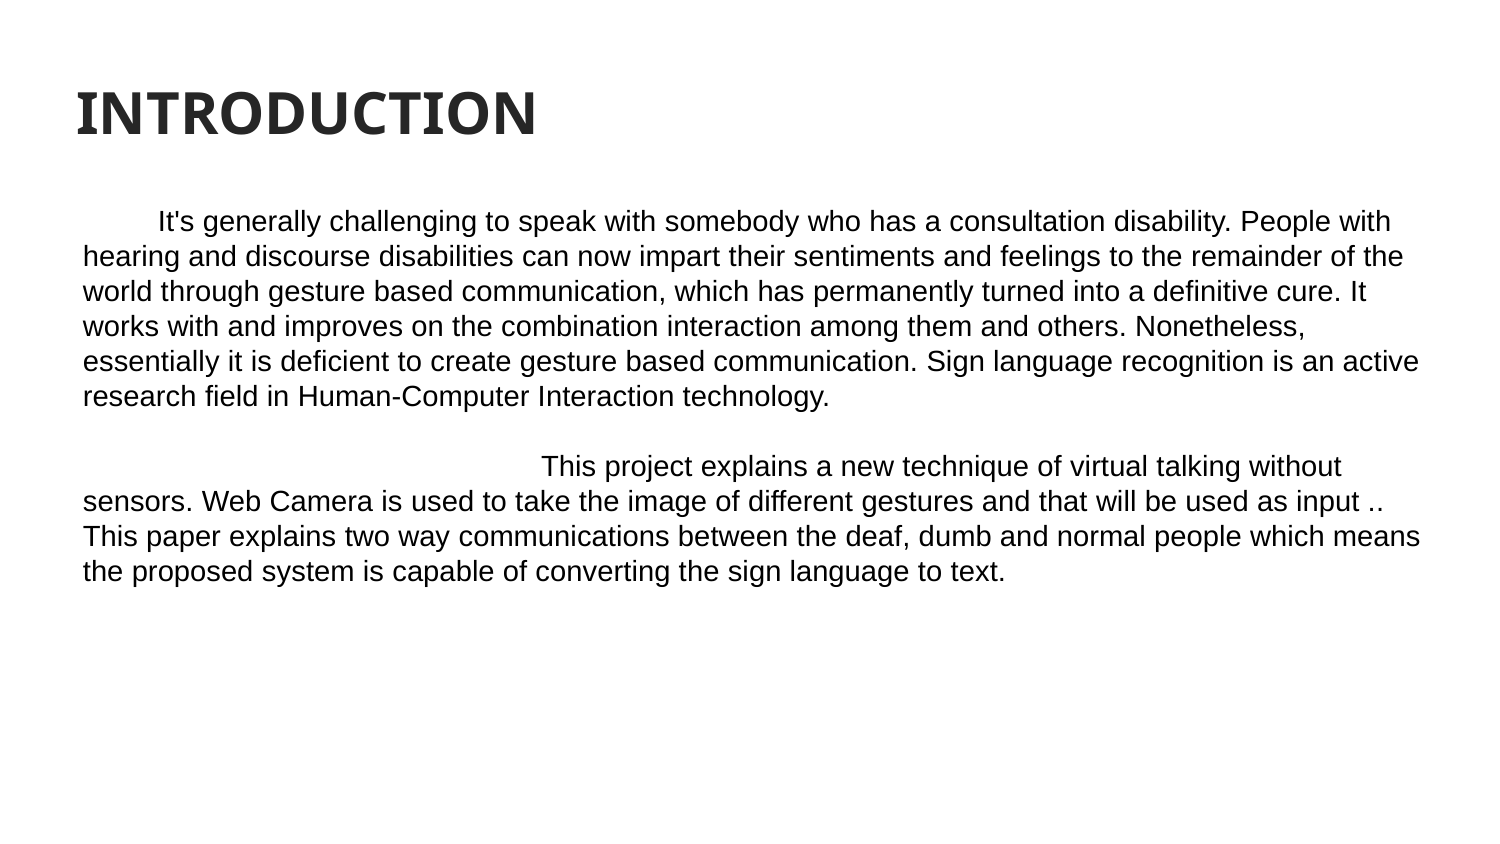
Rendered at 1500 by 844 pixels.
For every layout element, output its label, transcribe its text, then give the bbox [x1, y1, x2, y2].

subtitle INTRODUCTION [32, 80, 583, 158]
text_box It's generally challenging to speak with somebody who has a consultation disability. People with hearing and discourse disabilities can now impart their sentiments and feelings to the remainder of the world through gesture based communication, which has permanently turned into a definitive cure. It works with and improves on the combination interaction among them and others. Nonetheless, essentially it is deficient to create gesture based communication. Sign language recognition is an active research field in Human-Computer Interaction technology. This project explains a new technique of virtual talking without sensors. Web Camera is used to take the image of different gestures and that will be used as input .. This paper explains two way communications between the deaf, dumb and normal people which means the proposed system is capable of converting the sign language to text. [67, 187, 1439, 673]
